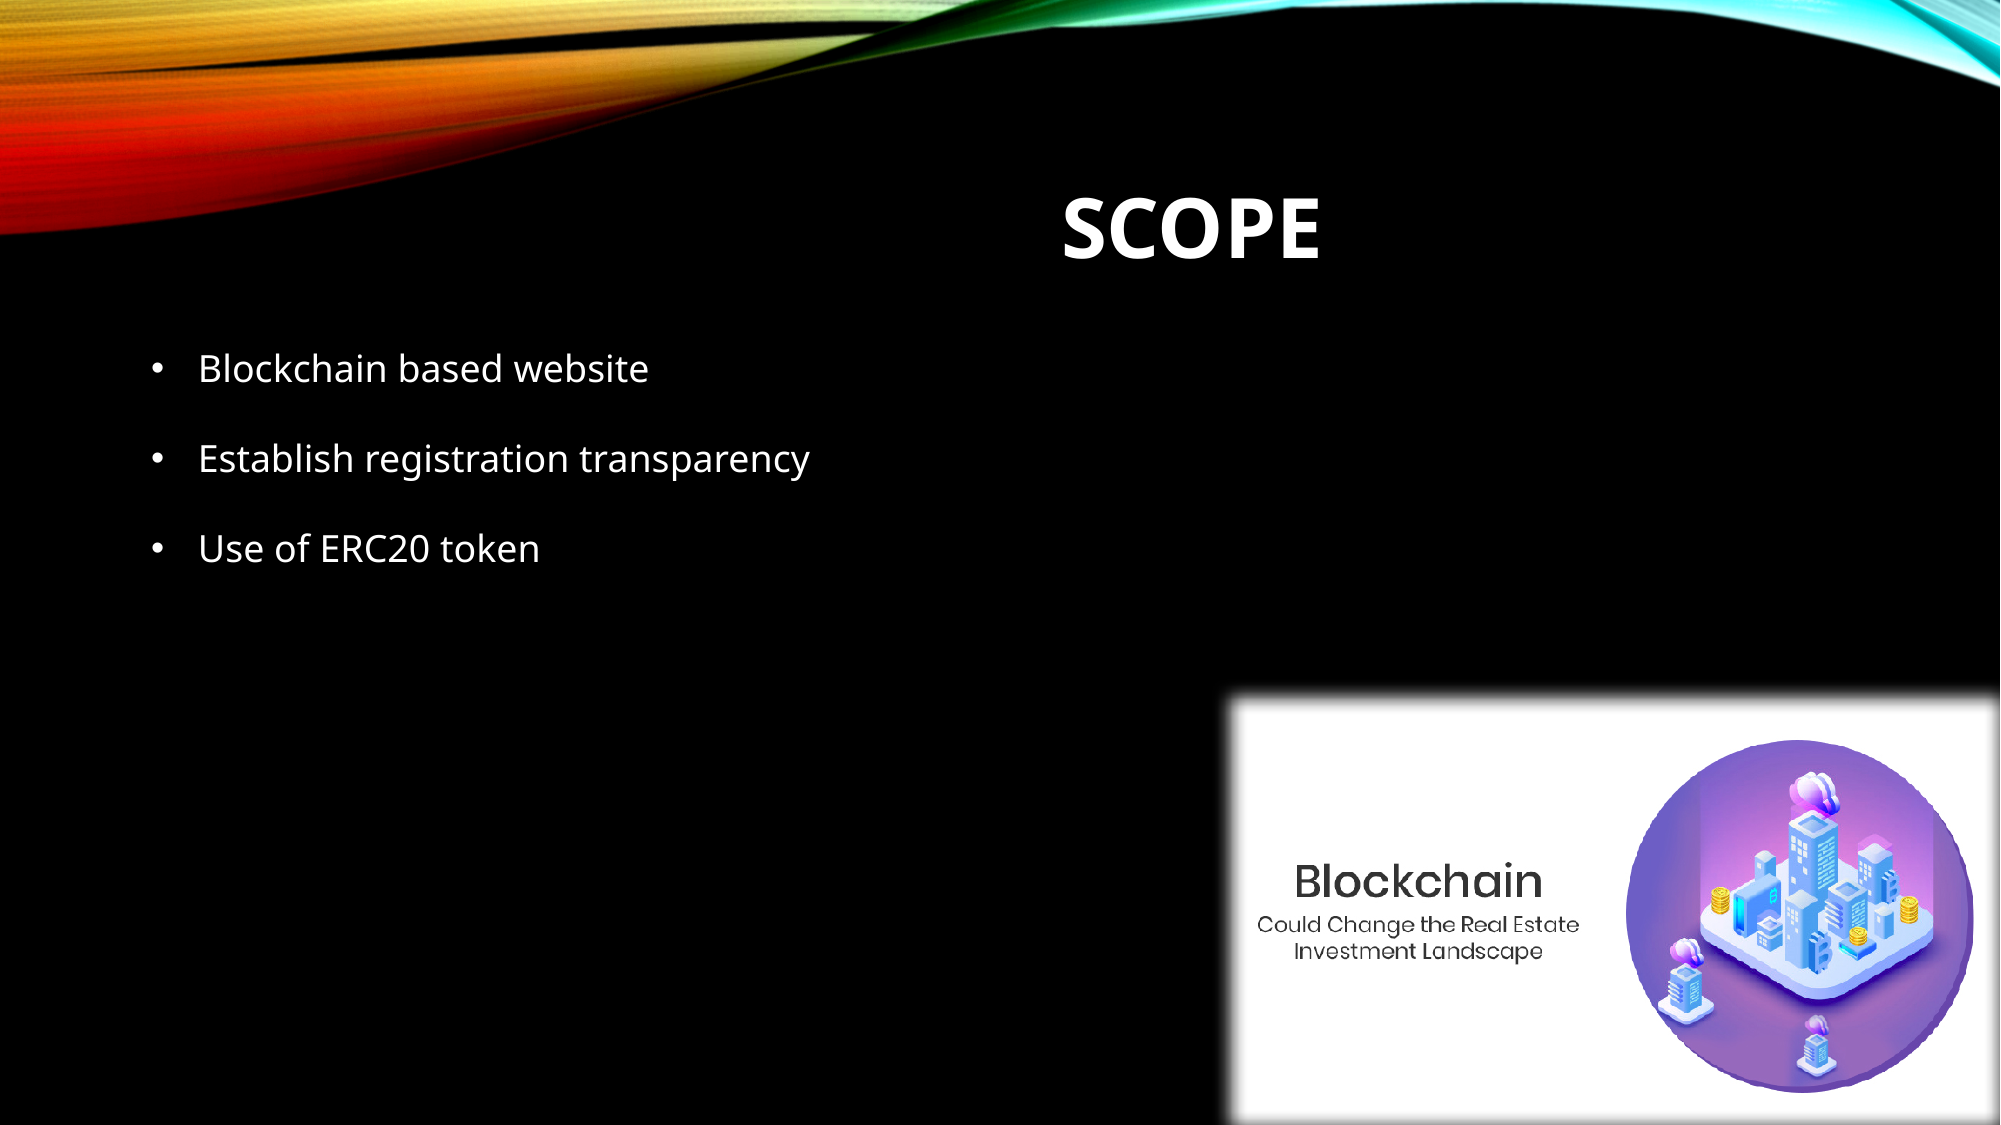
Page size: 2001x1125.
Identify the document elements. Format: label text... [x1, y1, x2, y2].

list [1211, 679, 2000, 1125]
picture [0, 0, 2000, 237]
text_box Blockchain based website Establish registration transparency Use of ERC20 token [136, 337, 992, 623]
title scope [474, 125, 1888, 338]
